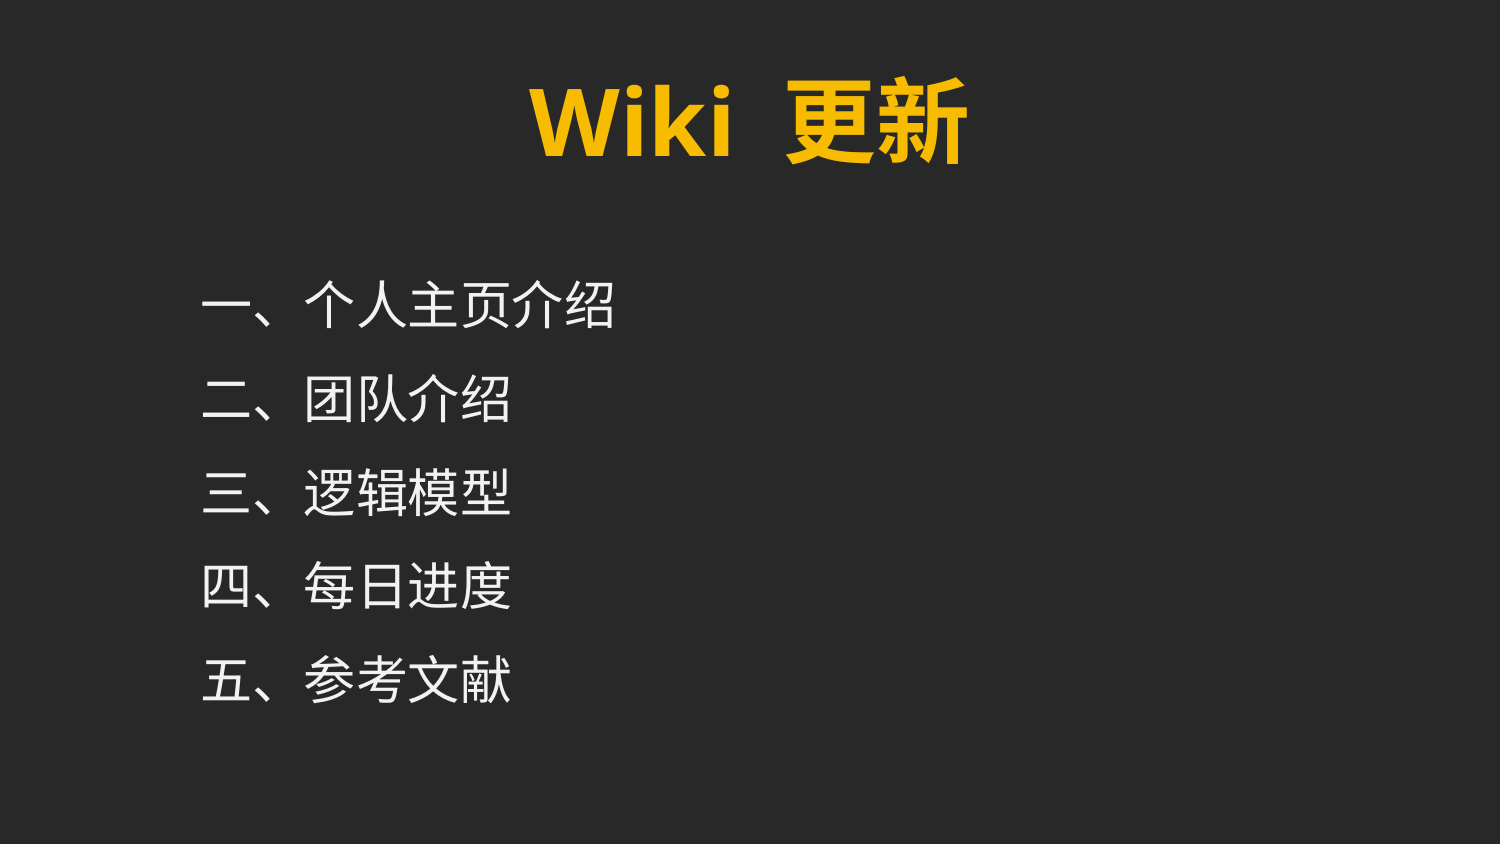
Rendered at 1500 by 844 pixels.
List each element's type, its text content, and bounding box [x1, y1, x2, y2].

title Wiki 更新 [103, 45, 1397, 208]
list 一、个人主页介绍 二、团队介绍 三、逻辑模型 四、每日进度 五、参考文献 [184, 233, 1316, 618]
